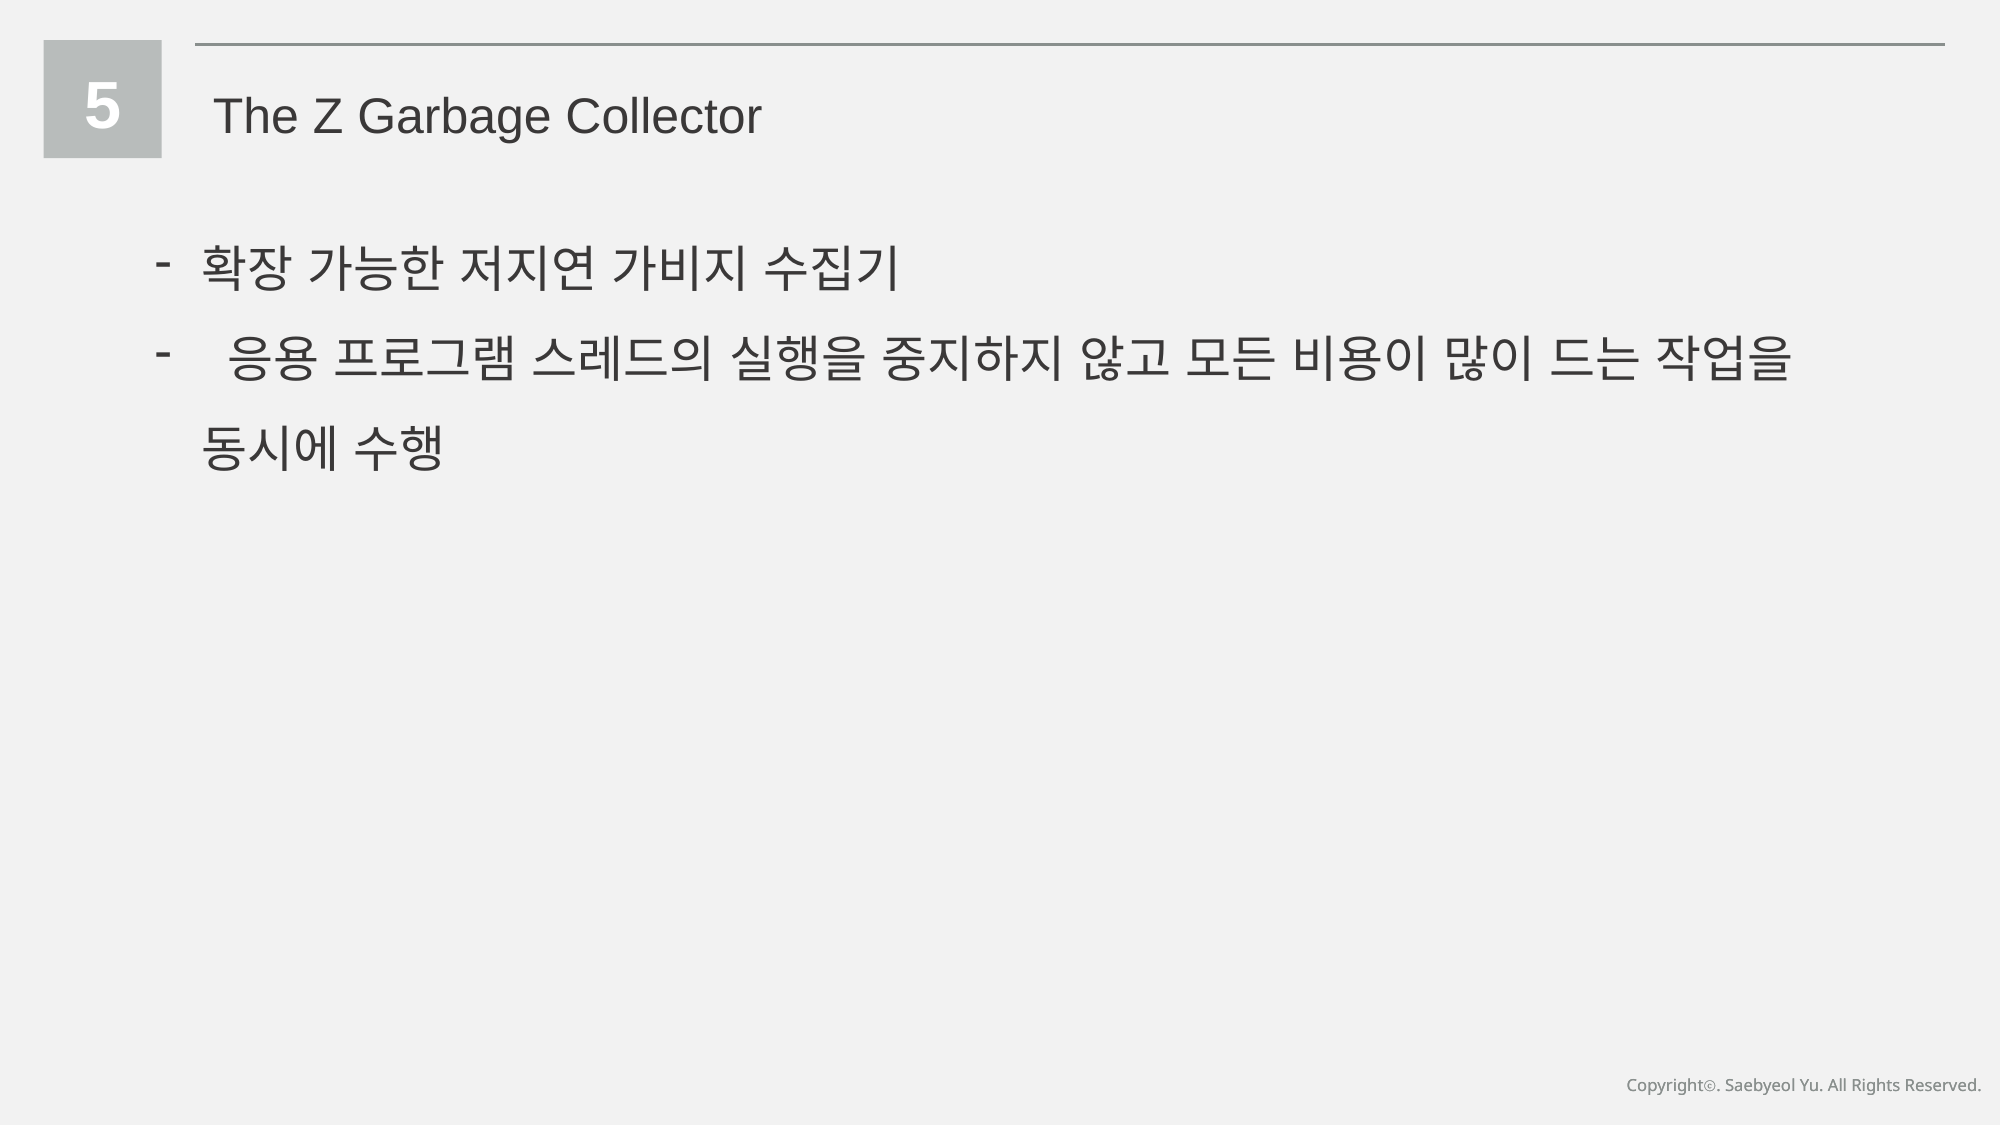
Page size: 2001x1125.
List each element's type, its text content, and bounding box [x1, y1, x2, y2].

text_box 5 [20, 54, 185, 149]
text_box [42, 149, 163, 159]
text_box [42, 39, 163, 54]
text_box Copyrightⓒ. Saebyeol Yu. All Rights Reserved. [1611, 1067, 1998, 1102]
text_box 확장 가능한 저지연 가비지 수집기 응용 프로그램 스레드의 실행을 중지하지 않고 모든 비용이 많이 드는 작업을 동시에 수행 [140, 199, 1945, 530]
text_box The Z Garbage Collector [198, 46, 778, 151]
